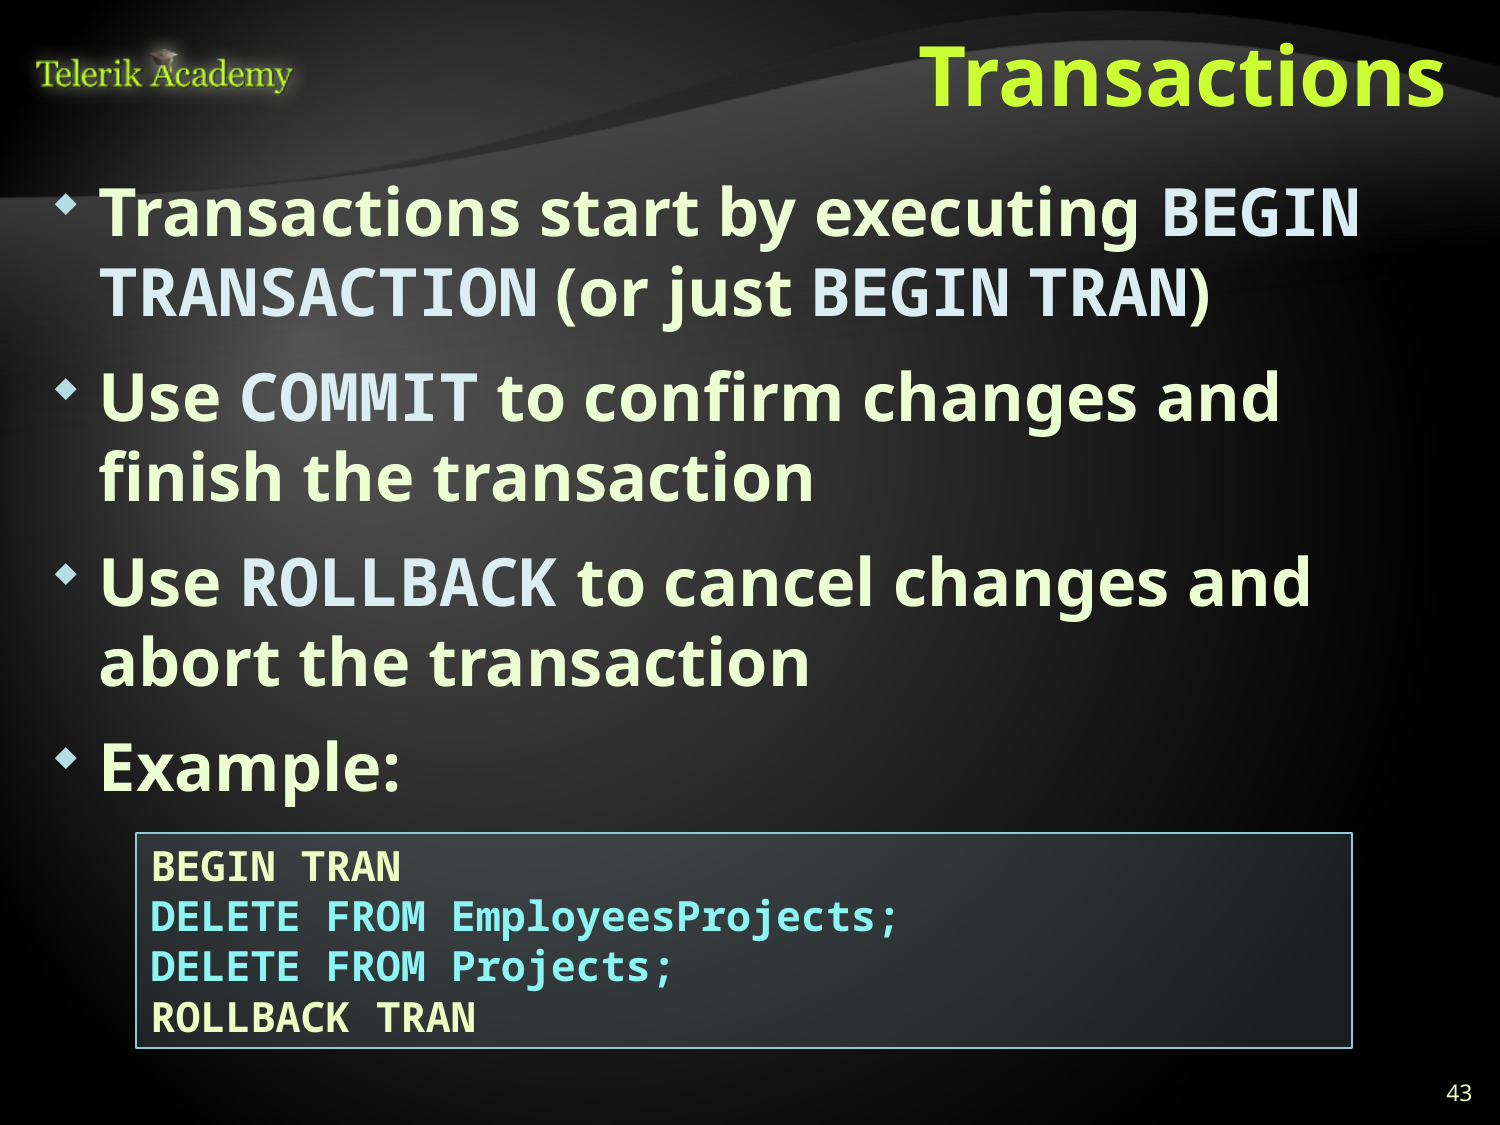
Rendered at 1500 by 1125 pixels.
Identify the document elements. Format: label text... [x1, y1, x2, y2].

picture [0, 0, 1500, 1125]
slide_number 43 [1412, 1074, 1488, 1113]
list Transactions start by executing BEGIN TRANSACTION (or just BEGIN TRAN) Use COMMIT to confirm changes and finish the transaction Use ROLLBACK to cancel changes and abort the transaction Example: [37, 162, 1463, 1100]
title Transactions [300, 12, 1463, 150]
text_box BEGIN TRAN DELETE FROM EmployeesProjects; DELETE FROM Projects; ROLLBACK TRAN [135, 832, 1353, 1048]
